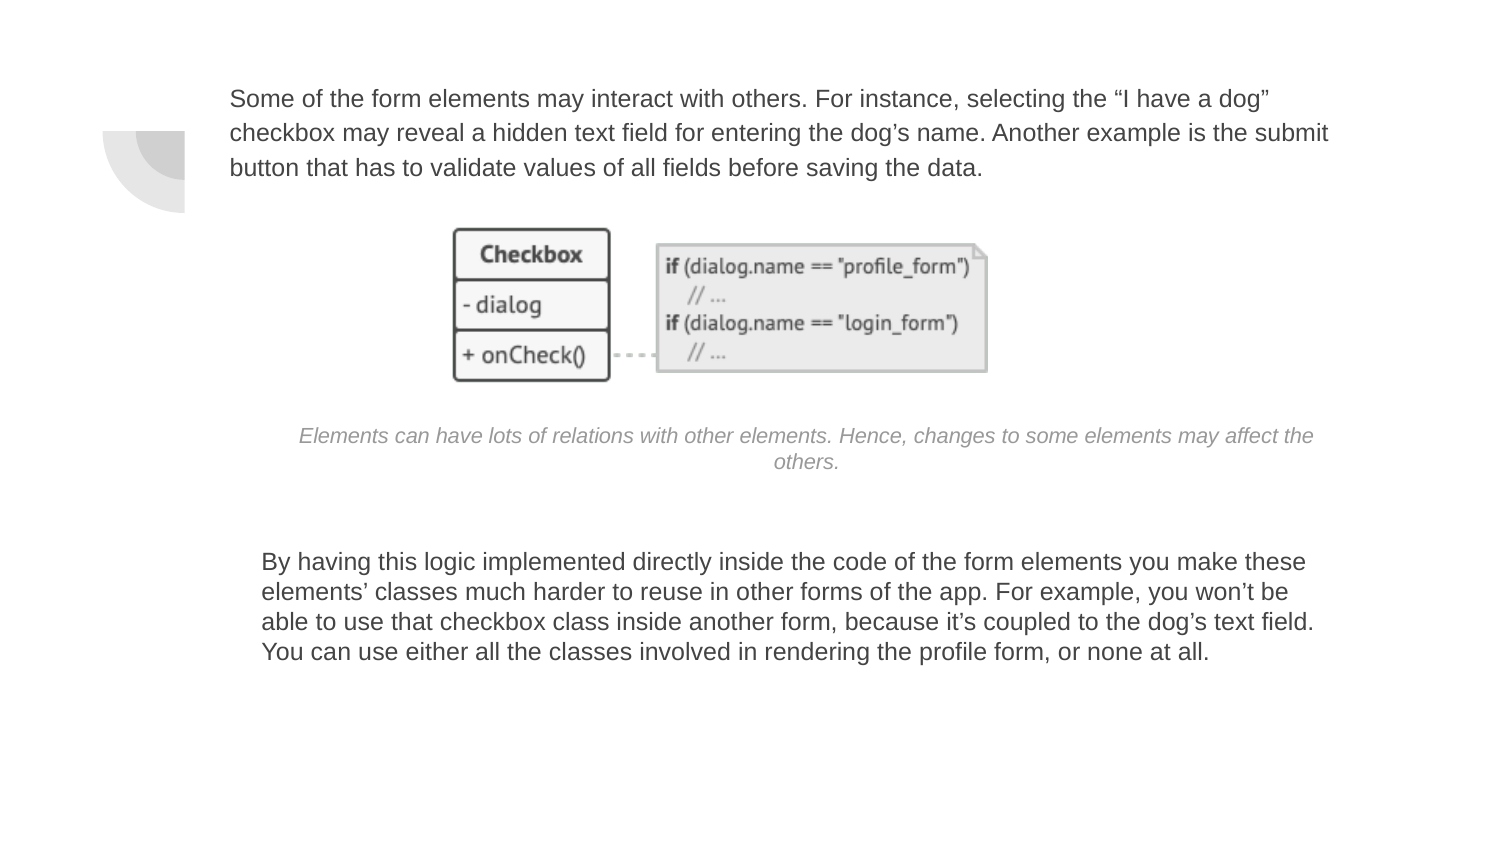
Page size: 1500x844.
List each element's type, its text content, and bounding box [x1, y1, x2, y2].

picture [438, 214, 1002, 387]
text_box By having this logic implemented directly inside the code of the form elements you make these elements’ classes much harder to reuse in other forms of the app. For example, you won’t be able to use that checkbox class inside another form, because it’s coupled to the dog’s text field. You can use either all the classes involved in rendering the profile form, or none at all. [246, 530, 1334, 681]
text_box Elements can have lots of relations with other elements. Hence, changes to some elements may affect the others. [274, 406, 1341, 490]
list Some of the form elements may interact with others. For instance, selecting the “I have a dog” checkbox may reveal a hidden text field for entering the dog’s name. Another example is the submit button that has to validate values of all fields before saving the data. [214, 62, 1368, 275]
